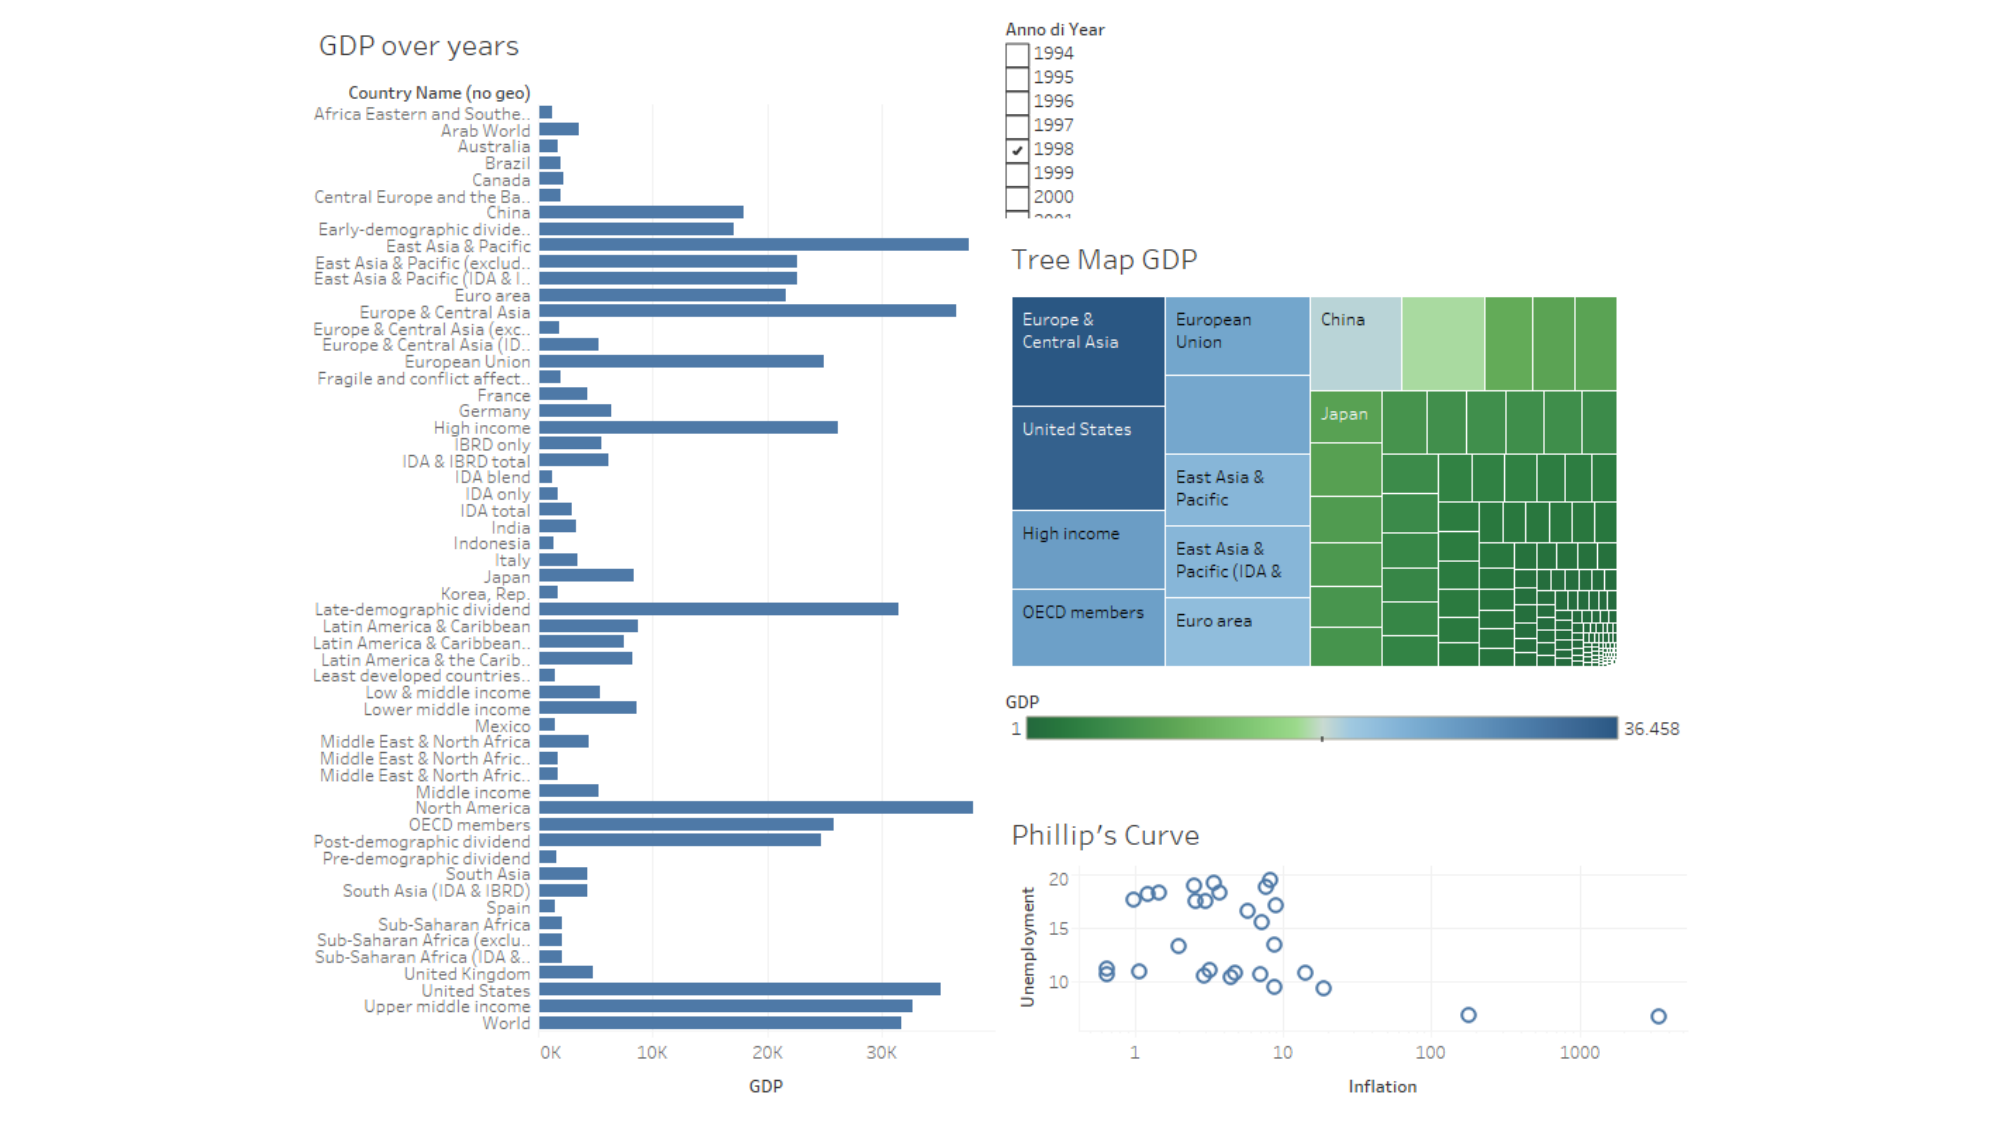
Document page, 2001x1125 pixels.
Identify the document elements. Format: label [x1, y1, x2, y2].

picture [296, 0, 1704, 1125]
